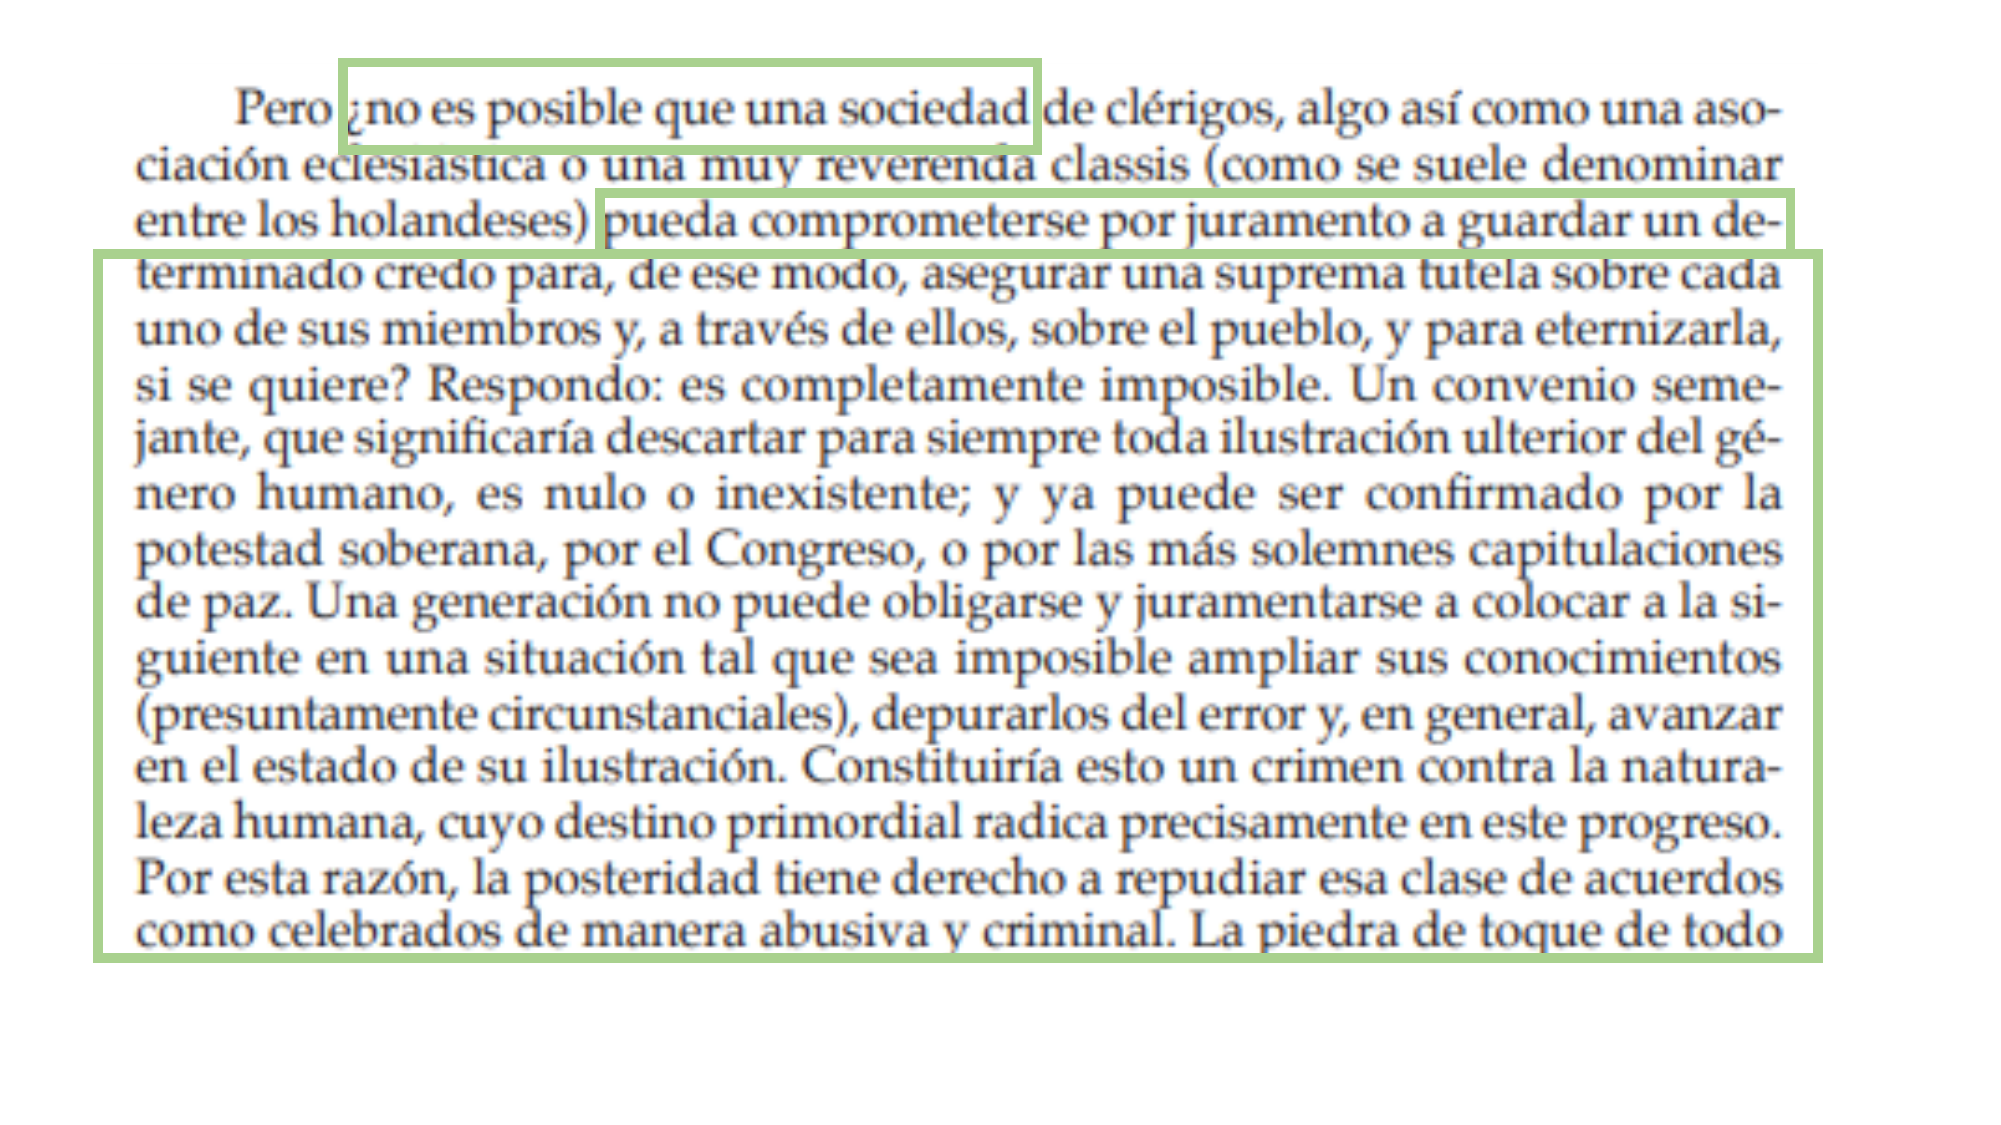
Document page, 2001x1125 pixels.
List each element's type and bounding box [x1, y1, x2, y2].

picture [97, 62, 1818, 959]
